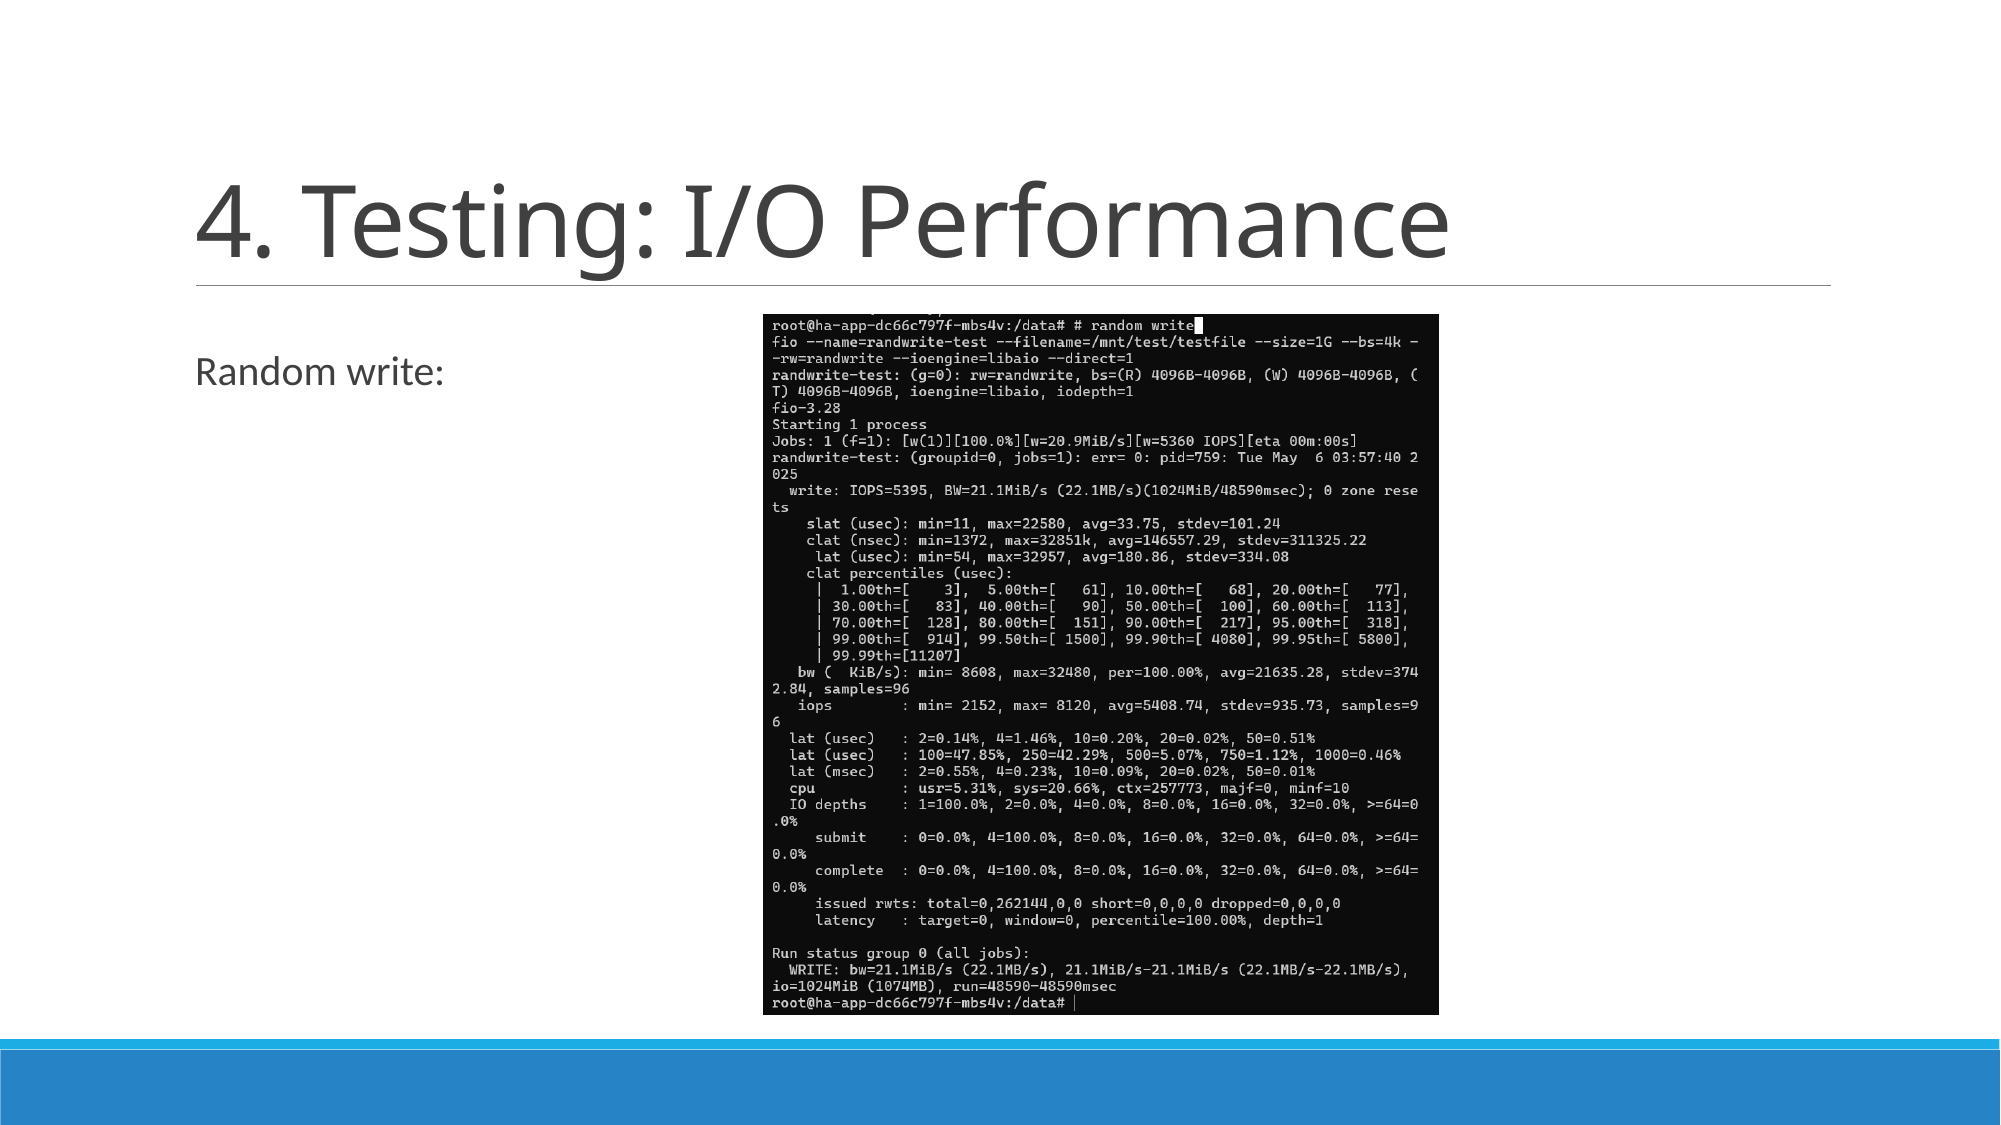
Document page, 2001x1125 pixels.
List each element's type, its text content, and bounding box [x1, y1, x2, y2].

picture [762, 314, 1439, 1016]
title 4. Testing: I/O Performance [180, 47, 1830, 262]
list Random write: [180, 262, 1830, 963]
